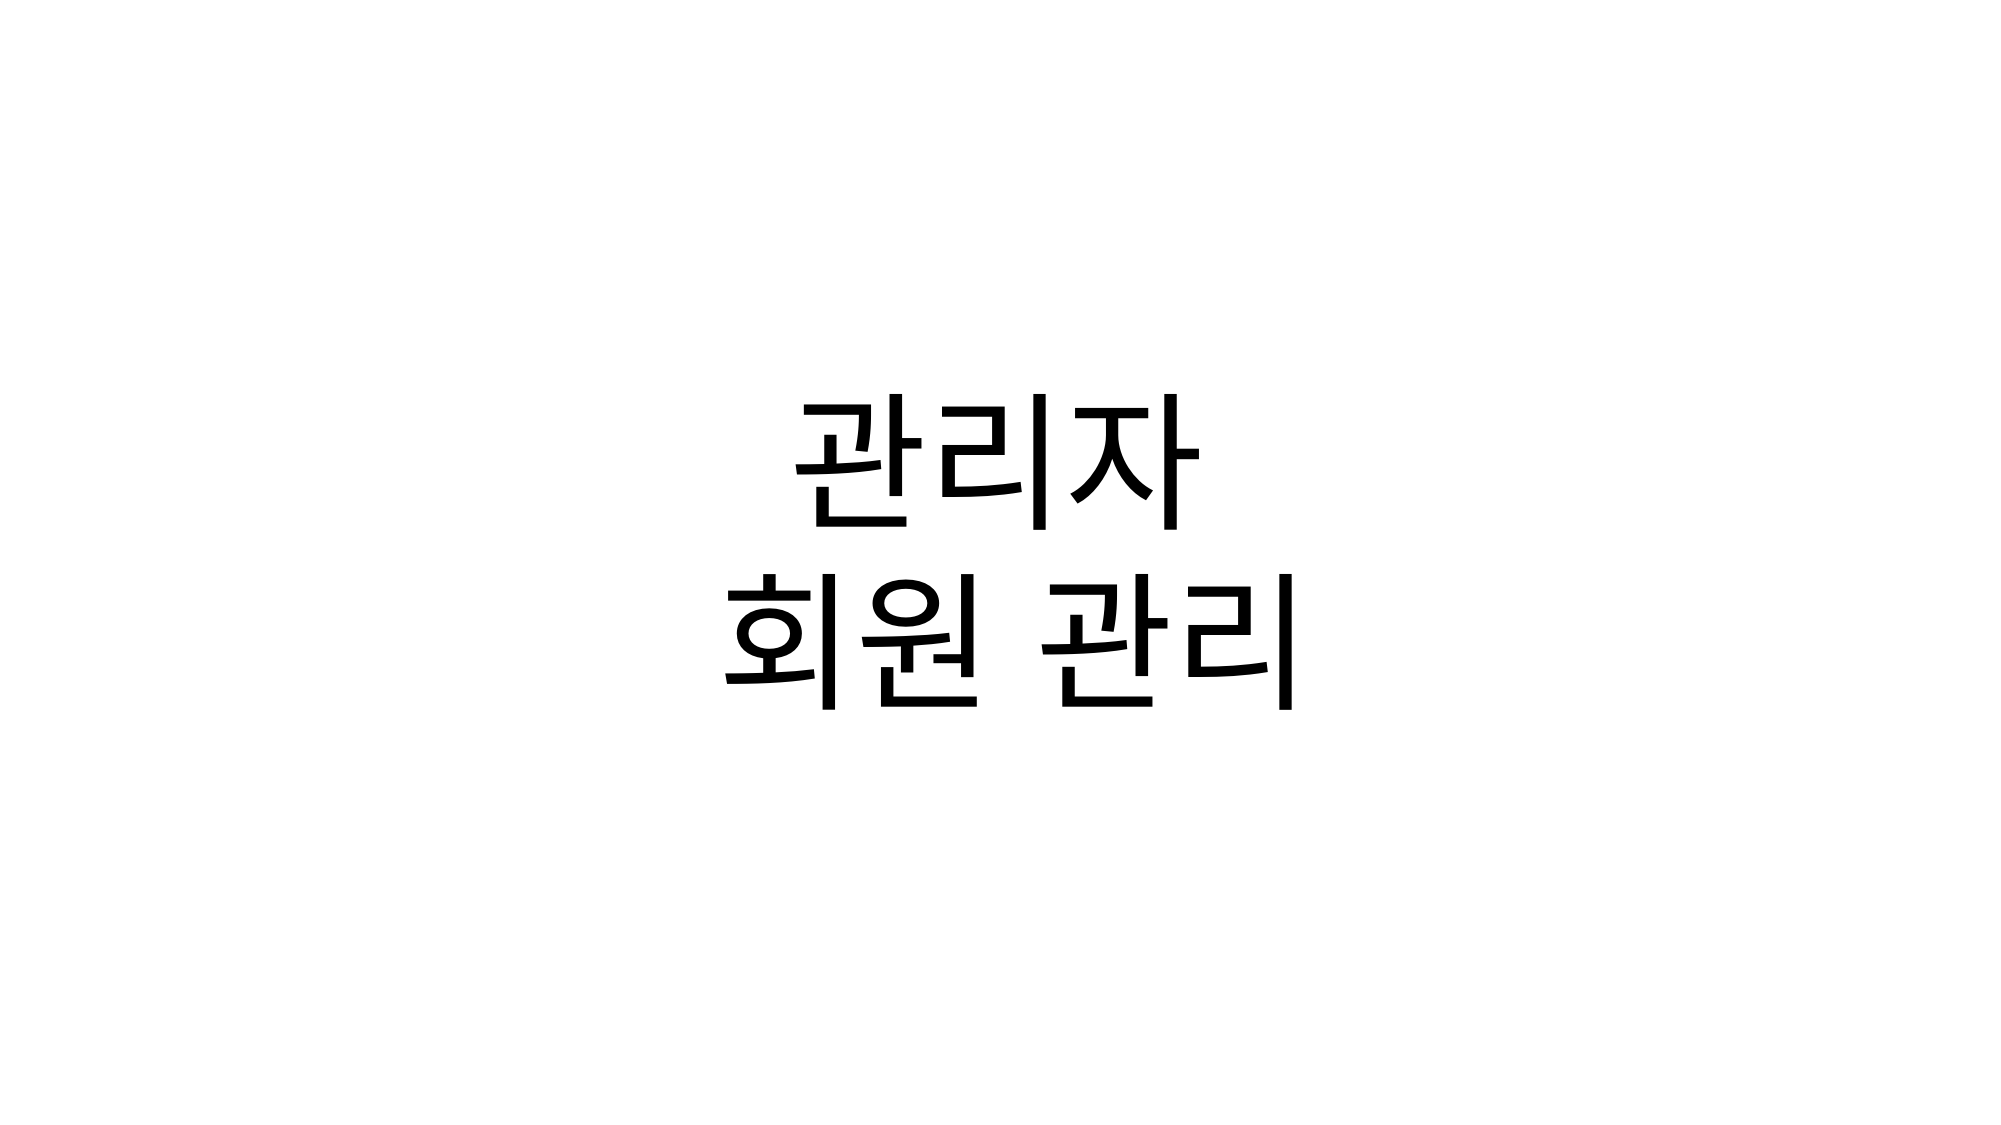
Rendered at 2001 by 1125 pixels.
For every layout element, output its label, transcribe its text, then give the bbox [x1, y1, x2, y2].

text_box 관리자 회원 관리 [474, 361, 1614, 736]
